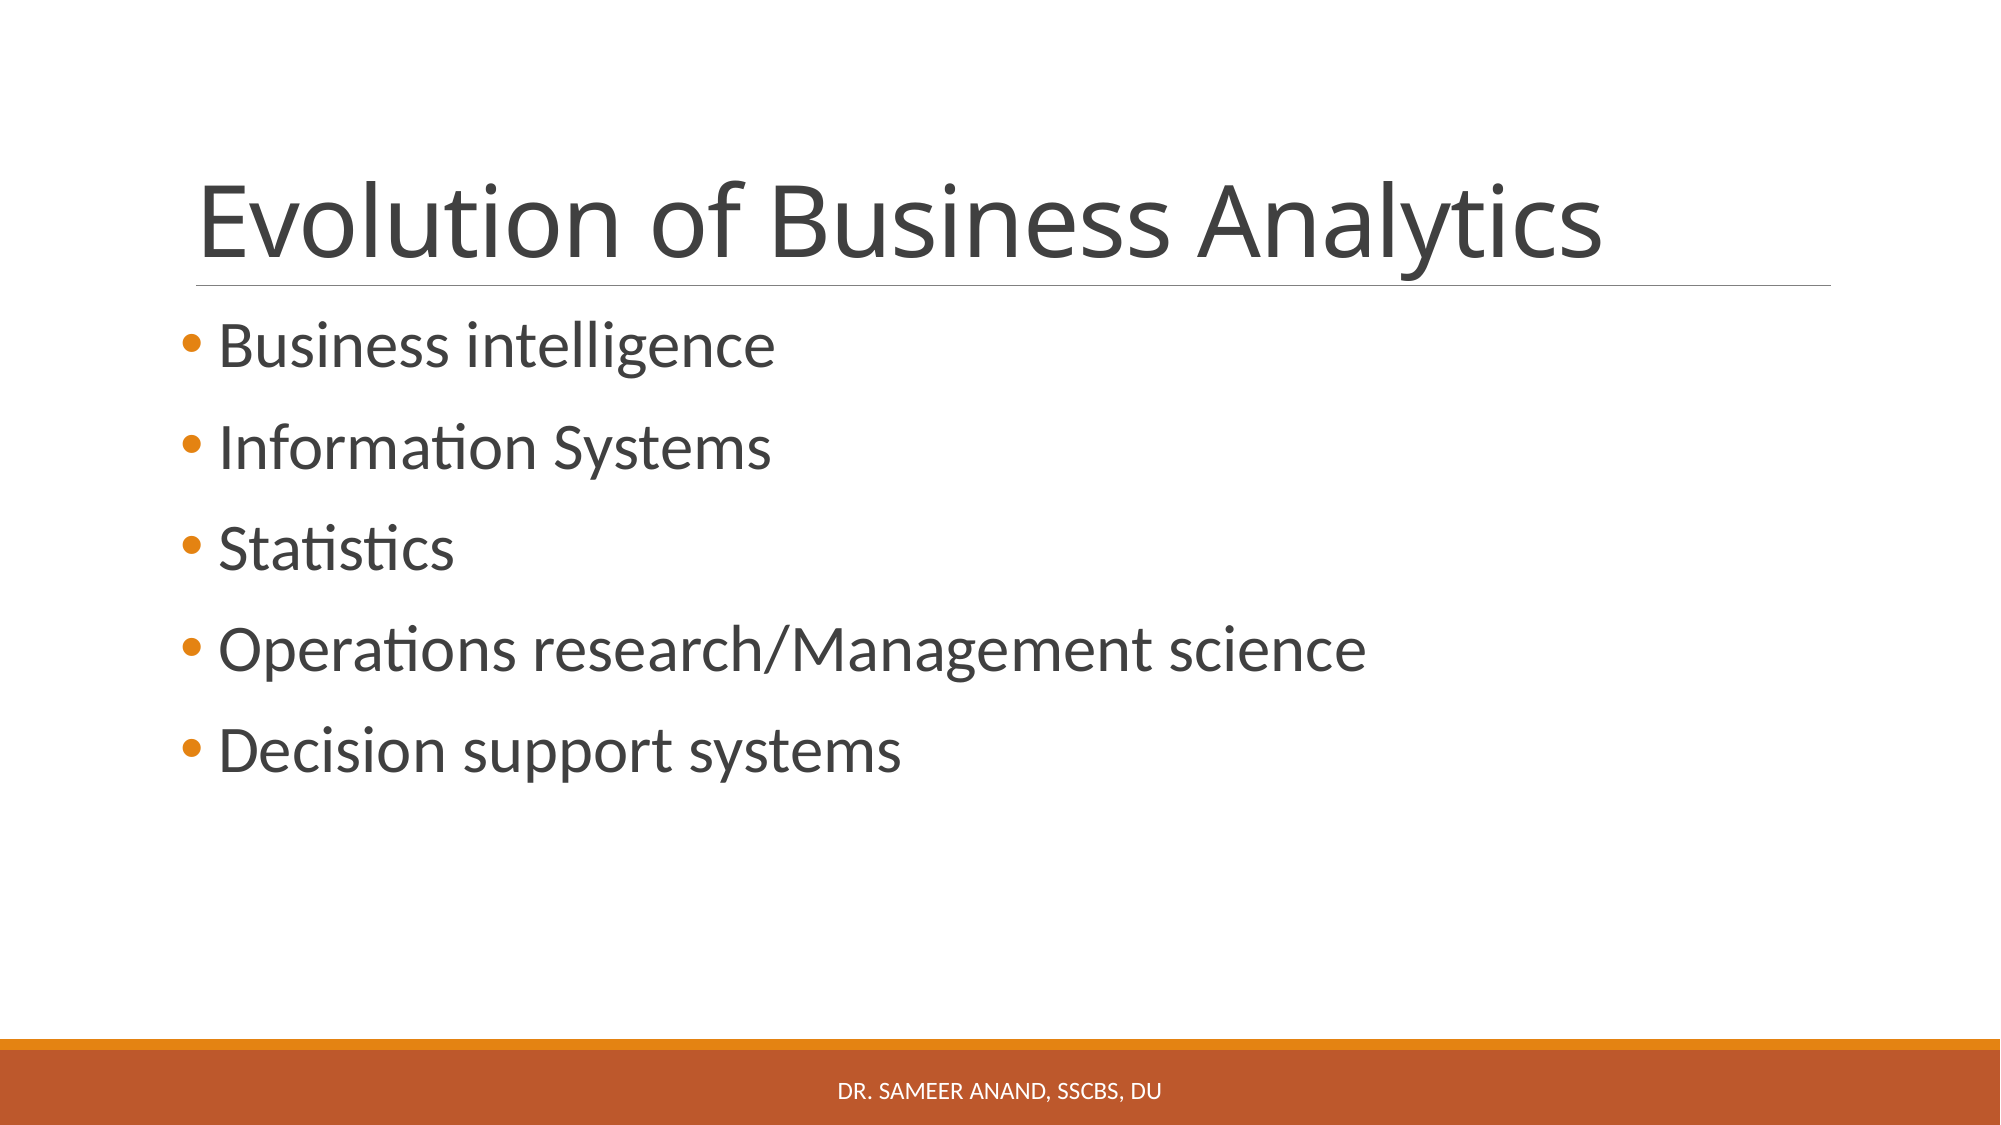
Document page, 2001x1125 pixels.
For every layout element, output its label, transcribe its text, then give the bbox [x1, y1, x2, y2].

list Business intelligence Information Systems Statistics Operations research/Management science Decision support systems [180, 302, 1830, 963]
title Evolution of Business Analytics [180, 47, 1830, 285]
footer Dr. Sameer Anand, SSCBS, DU [604, 1059, 1396, 1120]
